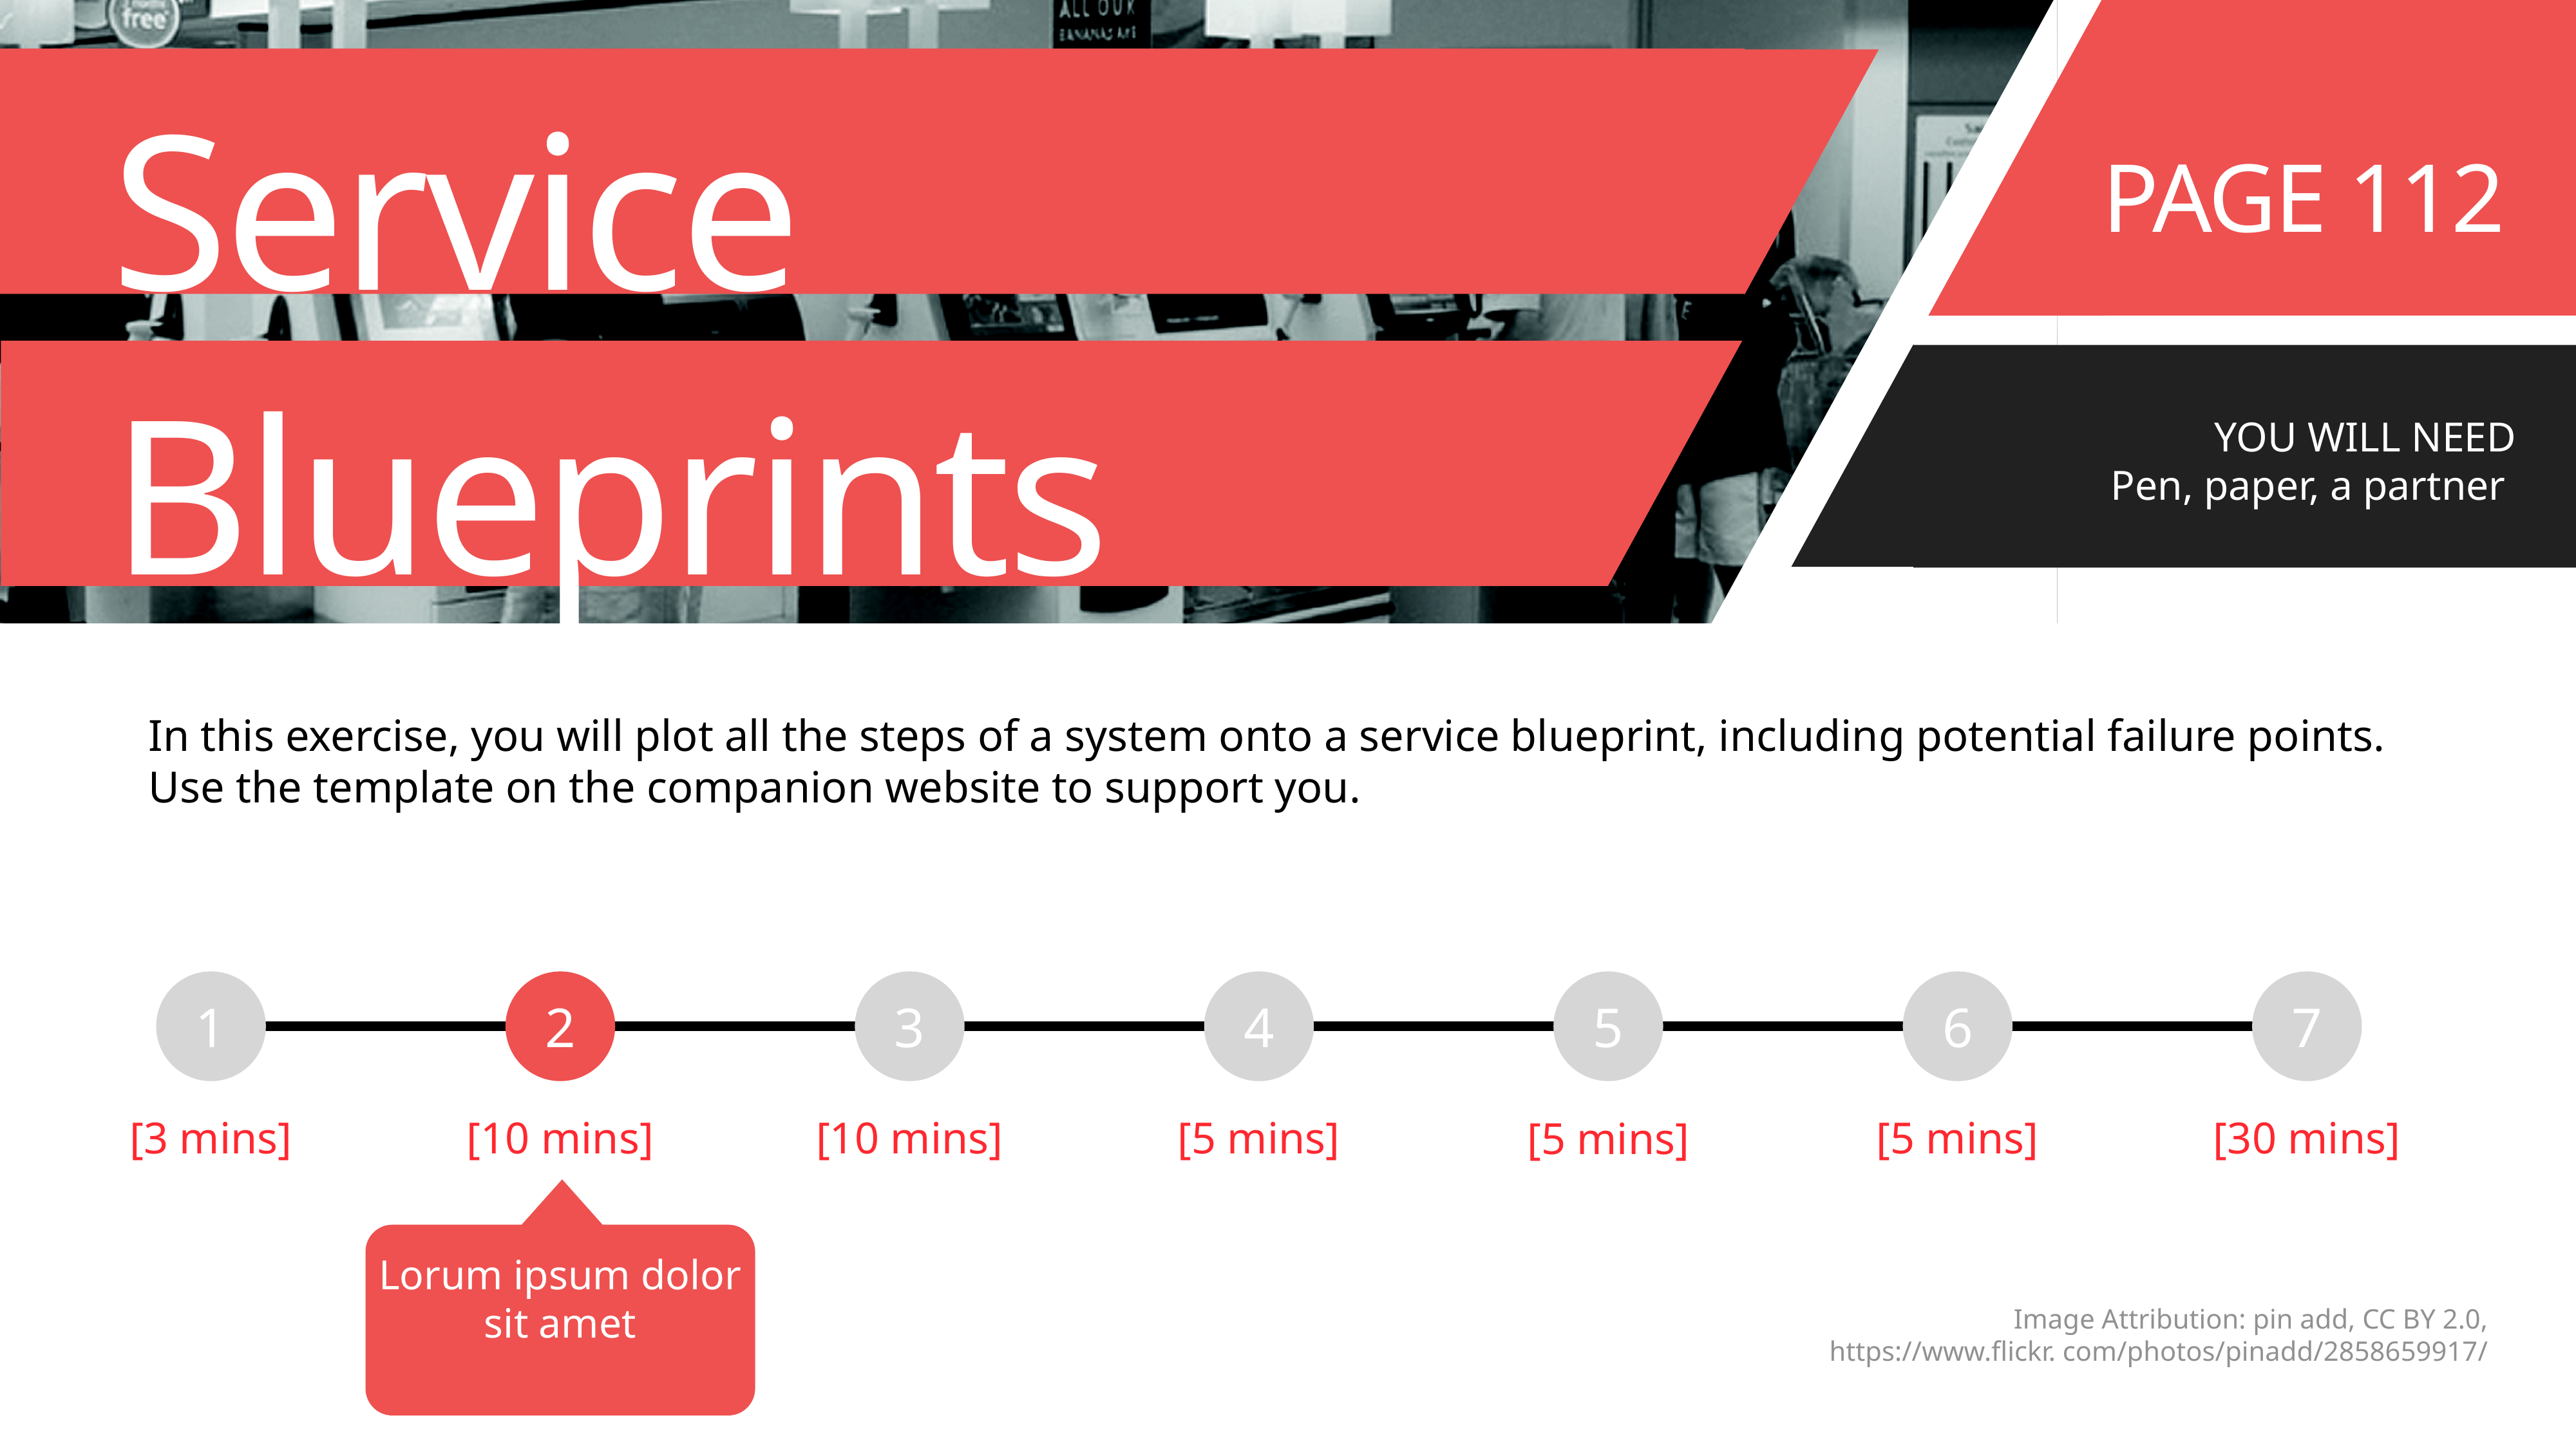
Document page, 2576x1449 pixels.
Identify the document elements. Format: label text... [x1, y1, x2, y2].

text_box Lorum ipsum dolor sit amet [365, 1374, 755, 1416]
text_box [0, 0, 2576, 1374]
